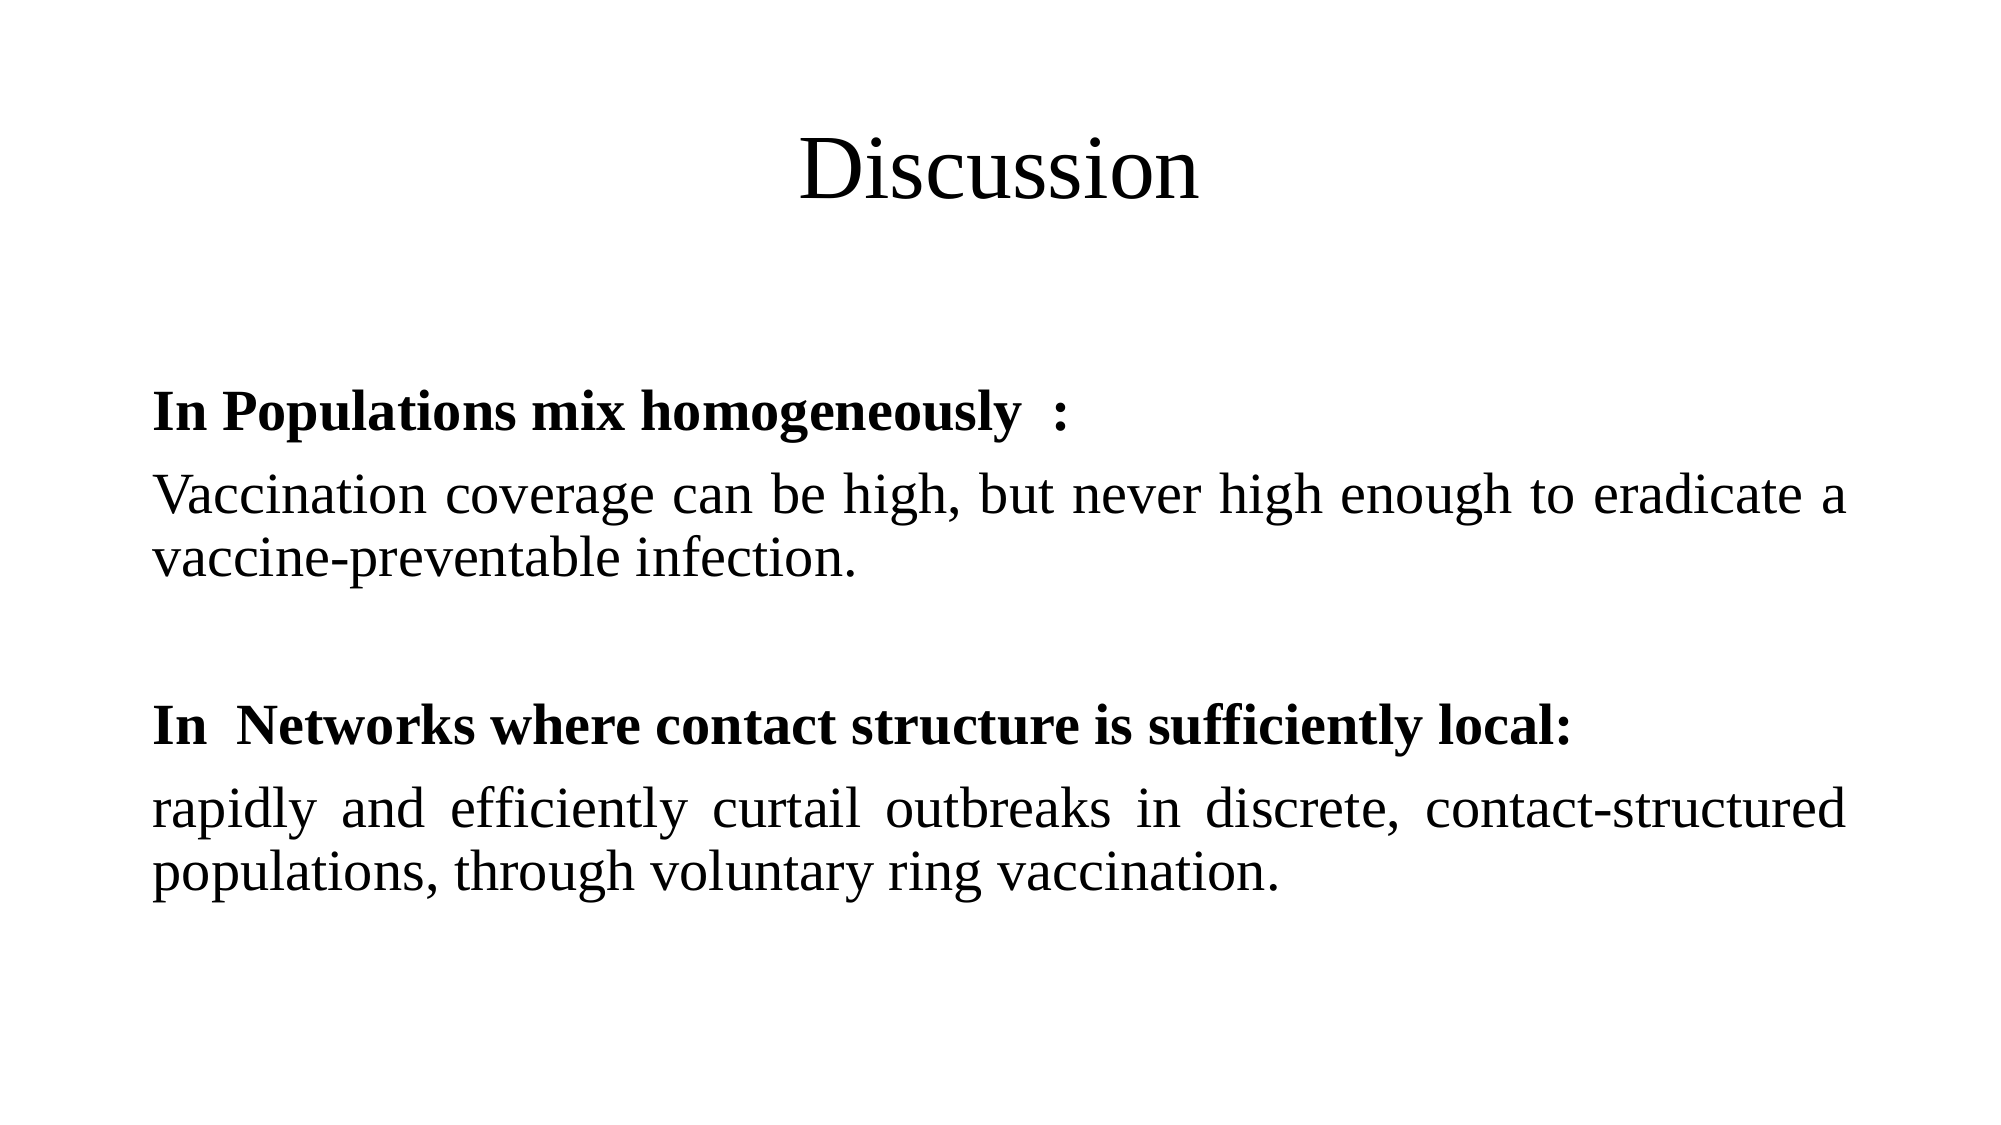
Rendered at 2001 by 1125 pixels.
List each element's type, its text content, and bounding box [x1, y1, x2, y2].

text_box In Populations mix homogeneously : Vaccination coverage can be high, but never high enough to eradicate a vaccine-preventable infection. In Networks where contact structure is sufficiently local: rapidly and efficiently curtail outbreaks in discrete, contact-structured populations, through voluntary ring vaccination. [137, 372, 1863, 1010]
title Discussion [137, 59, 1863, 278]
